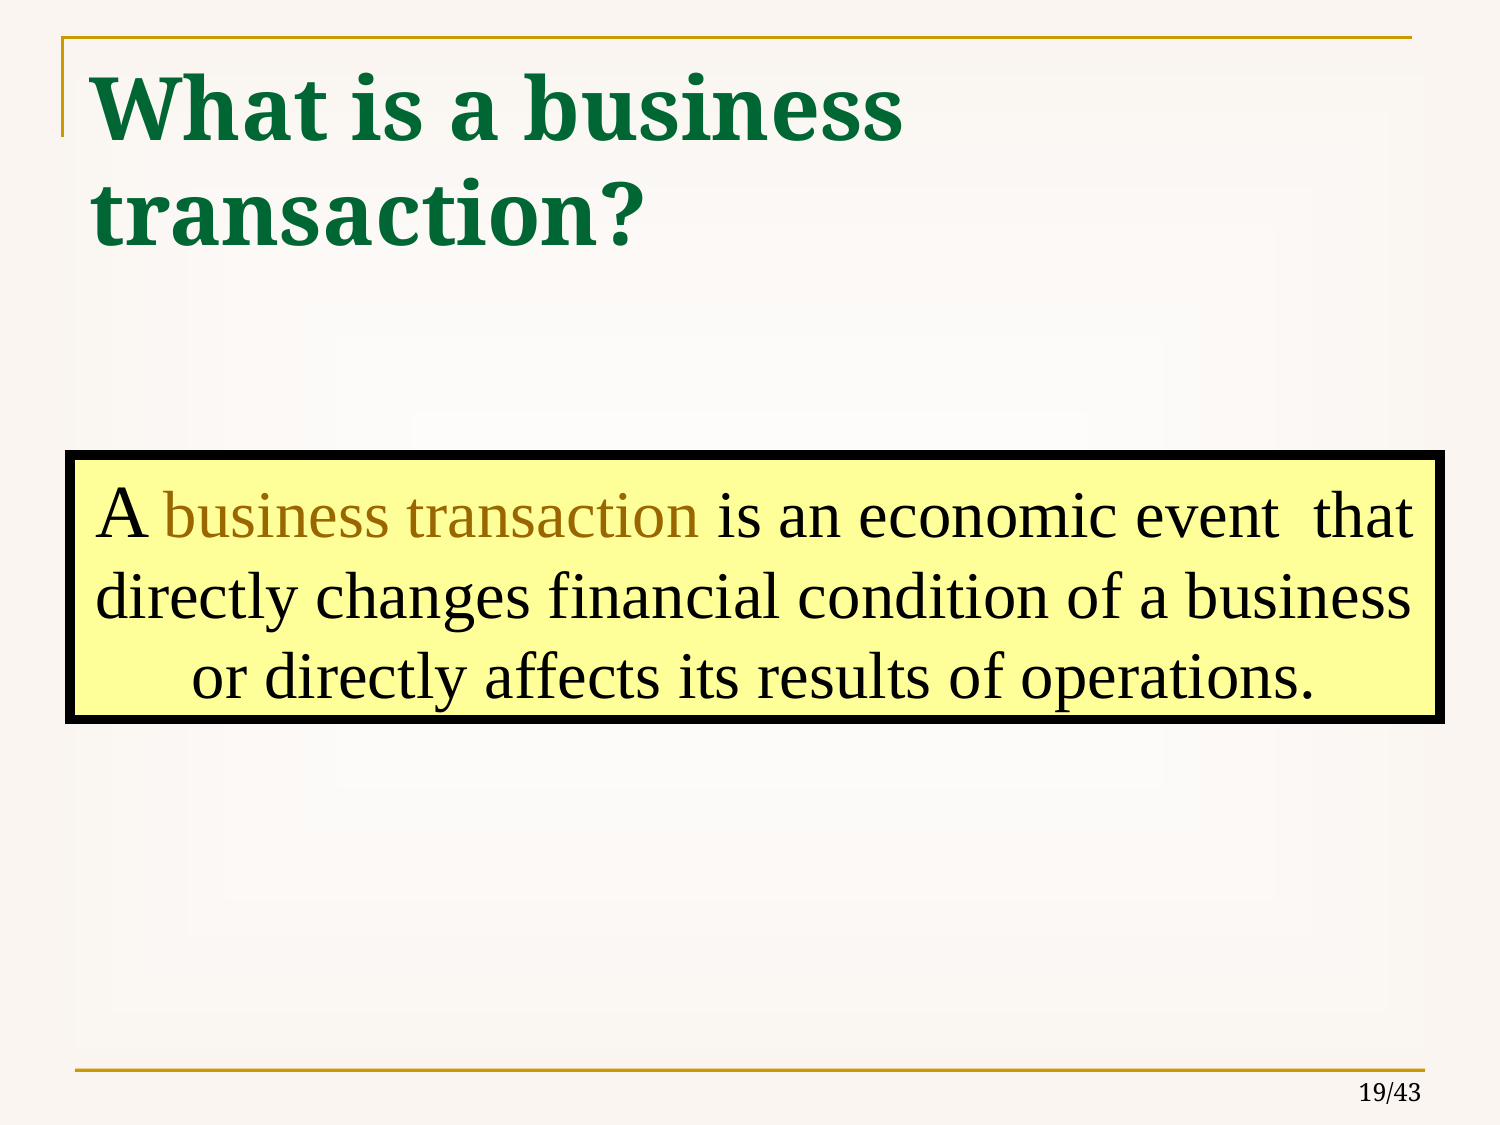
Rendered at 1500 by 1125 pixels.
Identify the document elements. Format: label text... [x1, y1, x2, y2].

text_box What is a business transaction? [74, 45, 1425, 173]
text_box A business transaction is an economic event that directly changes financial condition of a business or directly affects its results of operations. [69, 454, 1441, 720]
slide_number 19/43 [1222, 1082, 1437, 1118]
